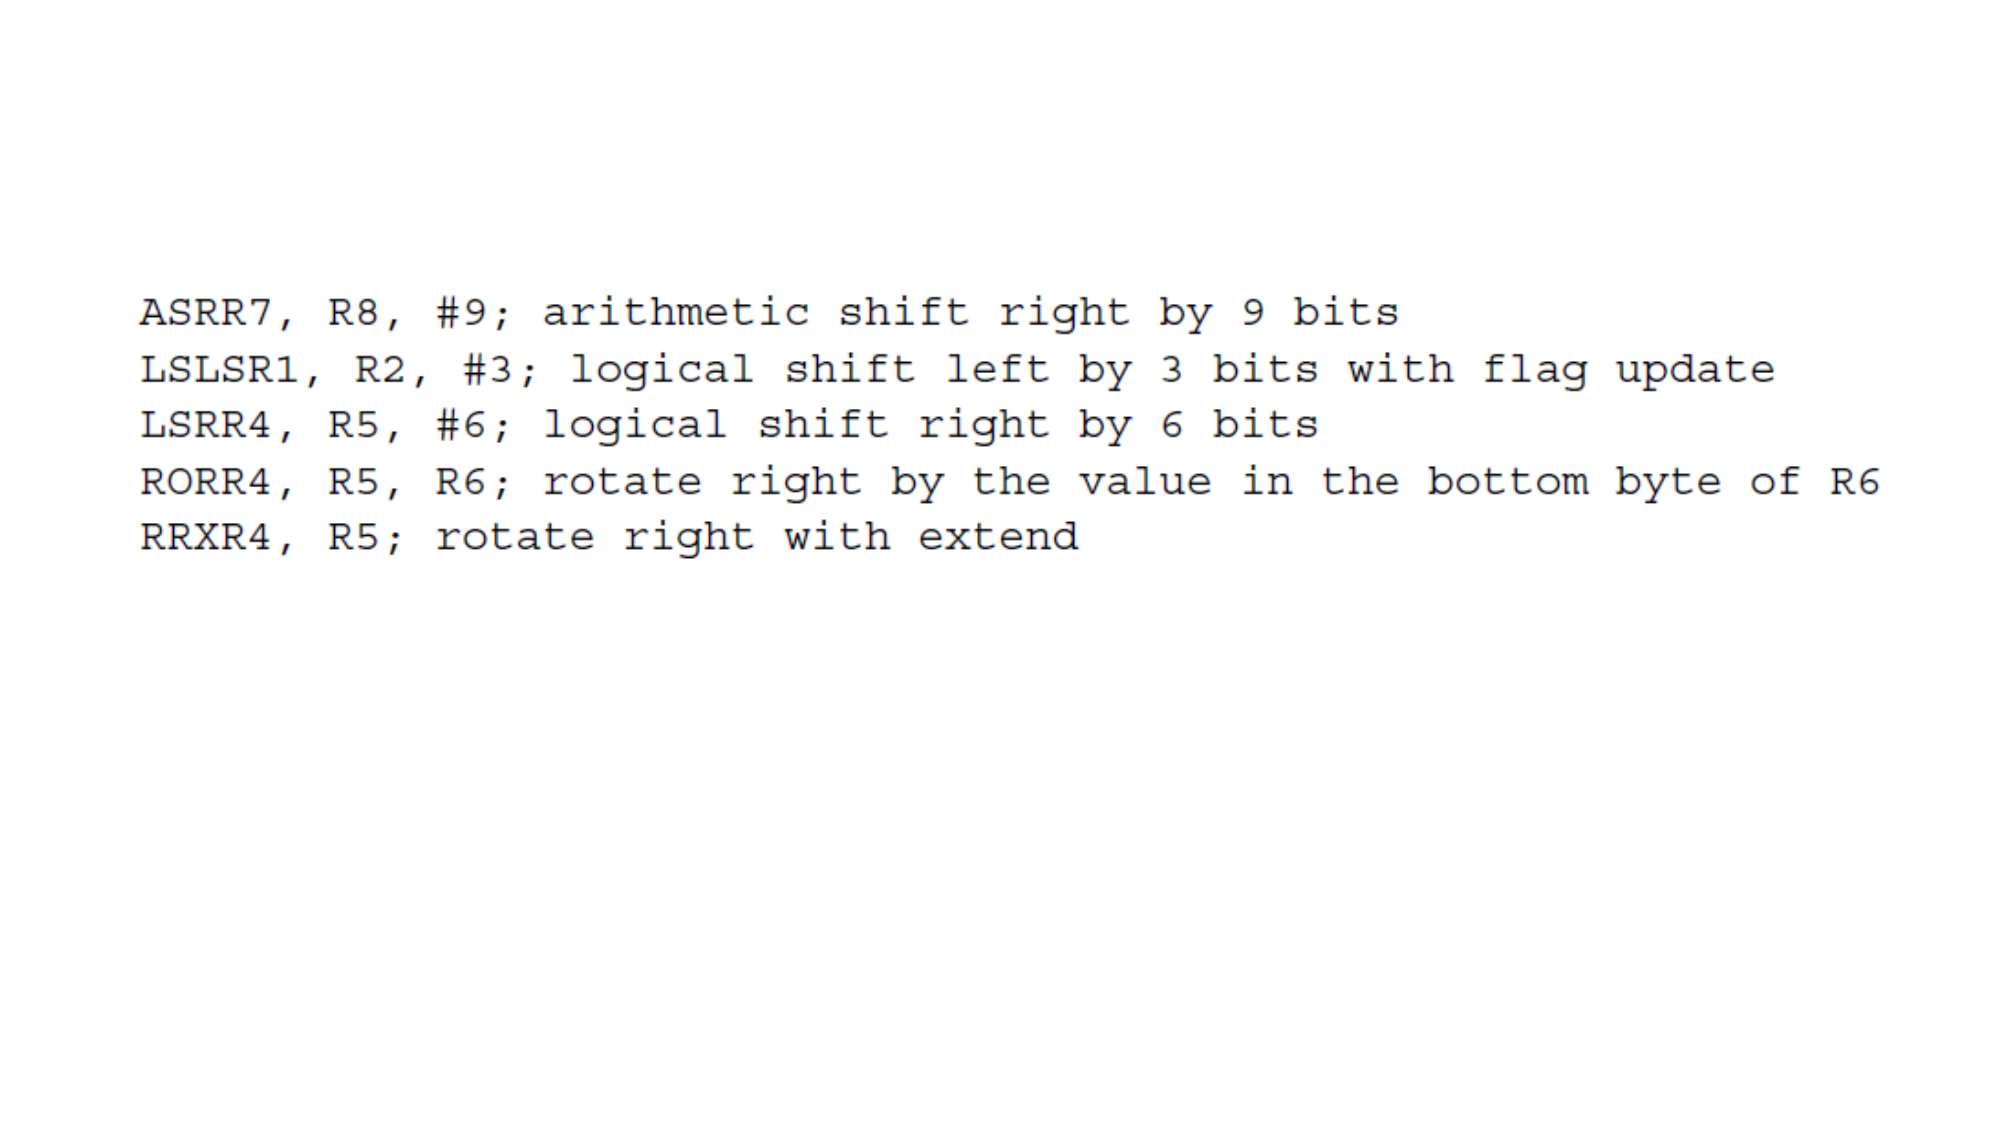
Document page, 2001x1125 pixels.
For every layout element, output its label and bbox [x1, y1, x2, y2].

picture [109, 281, 1975, 603]
